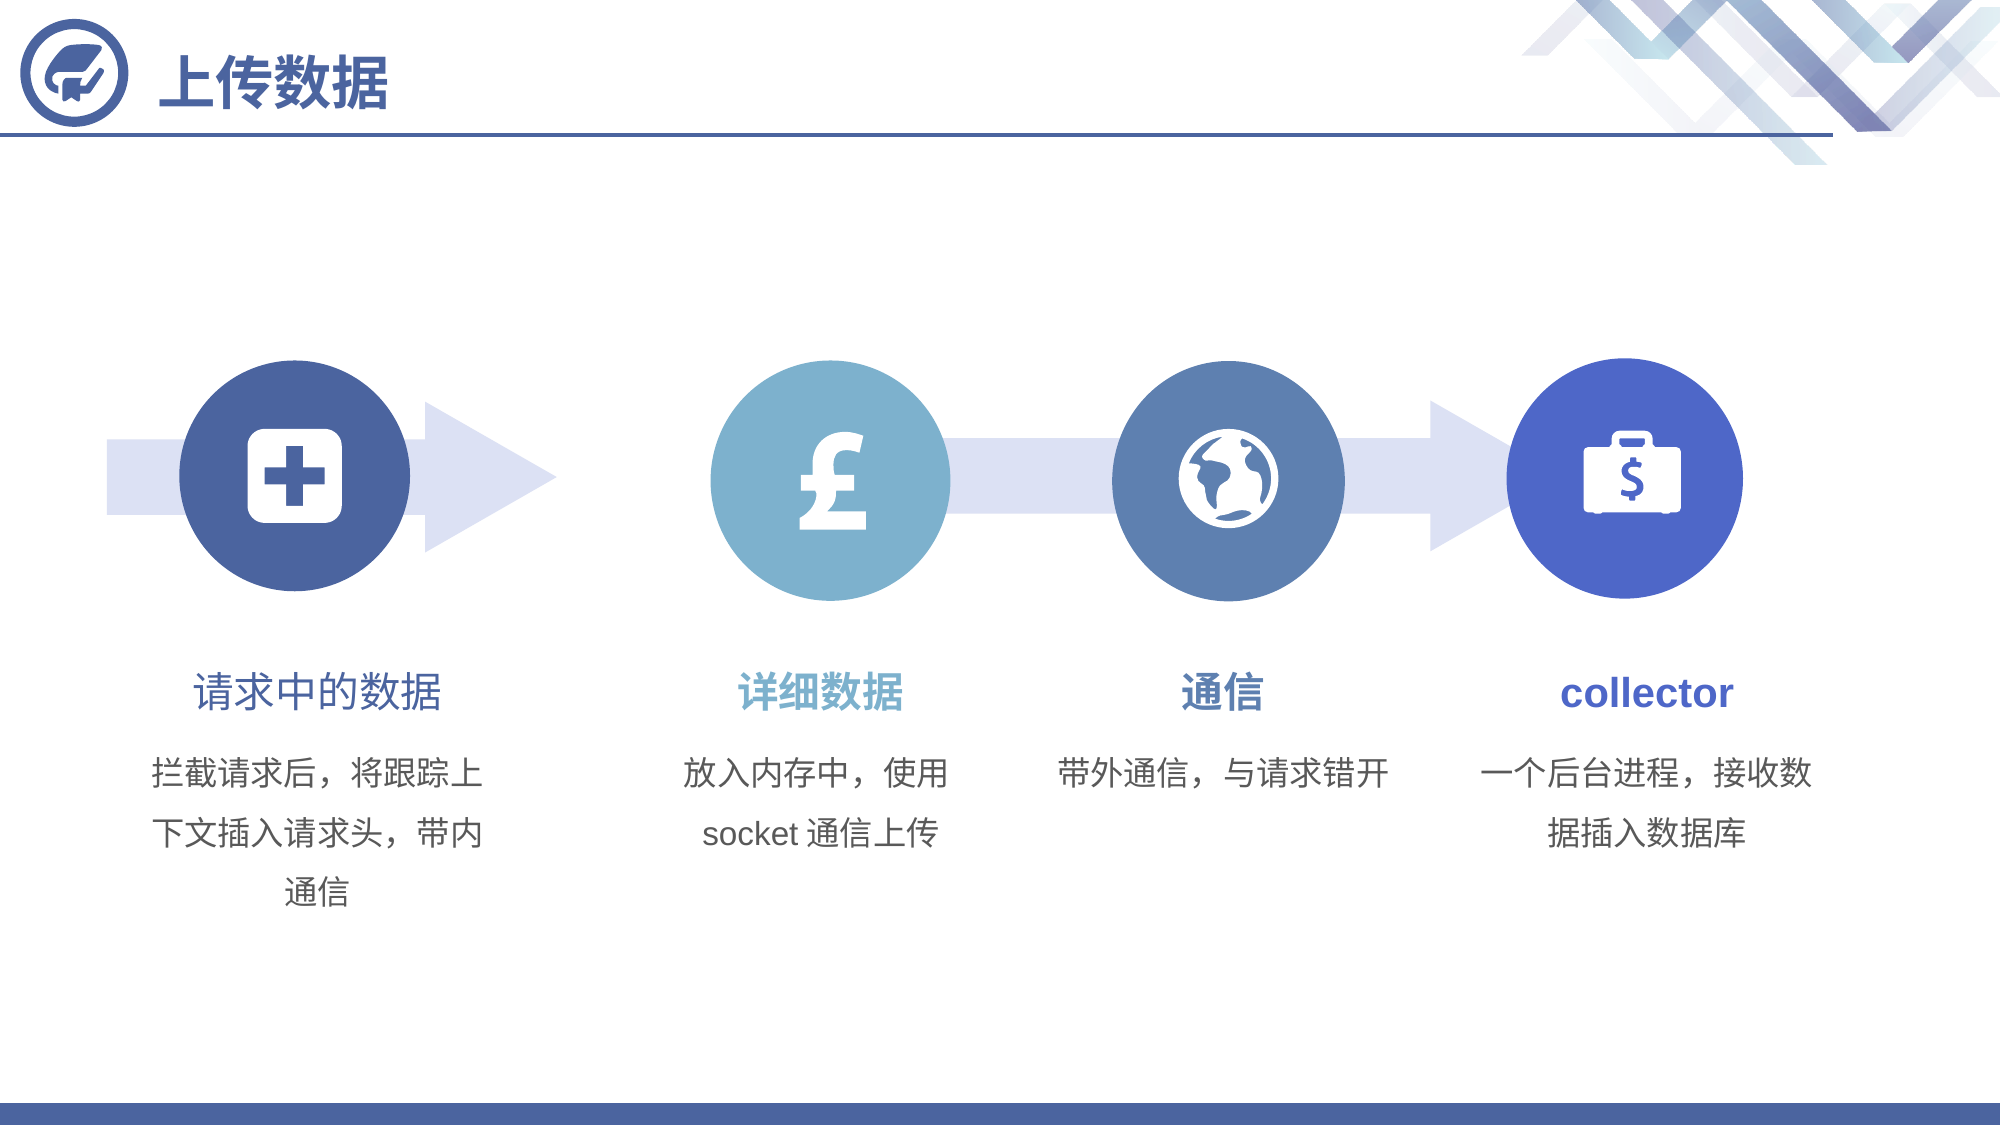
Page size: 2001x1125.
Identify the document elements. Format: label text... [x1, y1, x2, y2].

text_box 拦截请求后，将跟踪上下文插入请求头，带内通信 [129, 724, 505, 919]
text_box 放入内存中，使用socket通信上传 [633, 724, 1009, 859]
text_box 通信 [1166, 658, 1280, 724]
text_box collector [1545, 658, 1749, 724]
text_box [798, 430, 868, 531]
picture [1412, 0, 2000, 166]
text_box [1505, 357, 1745, 600]
text_box [944, 437, 1118, 515]
text_box 带外通信，与请求错开 [1035, 724, 1411, 800]
text_box 详细数据 [722, 658, 920, 724]
text_box [1111, 359, 1346, 603]
text_box [1582, 429, 1682, 515]
text_box [709, 359, 952, 602]
text_box [1178, 428, 1279, 529]
text_box [1339, 398, 1510, 554]
text_box 请求中的数据 [177, 658, 458, 724]
text_box [0, 1102, 2000, 1125]
text_box 一个后台进程，接收数据插入数据库 [1459, 724, 1835, 859]
text_box [405, 399, 559, 555]
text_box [21, 20, 127, 126]
text_box [247, 428, 342, 523]
text_box 上传数据 [142, 4, 888, 124]
text_box [105, 438, 185, 516]
text_box [178, 359, 412, 593]
